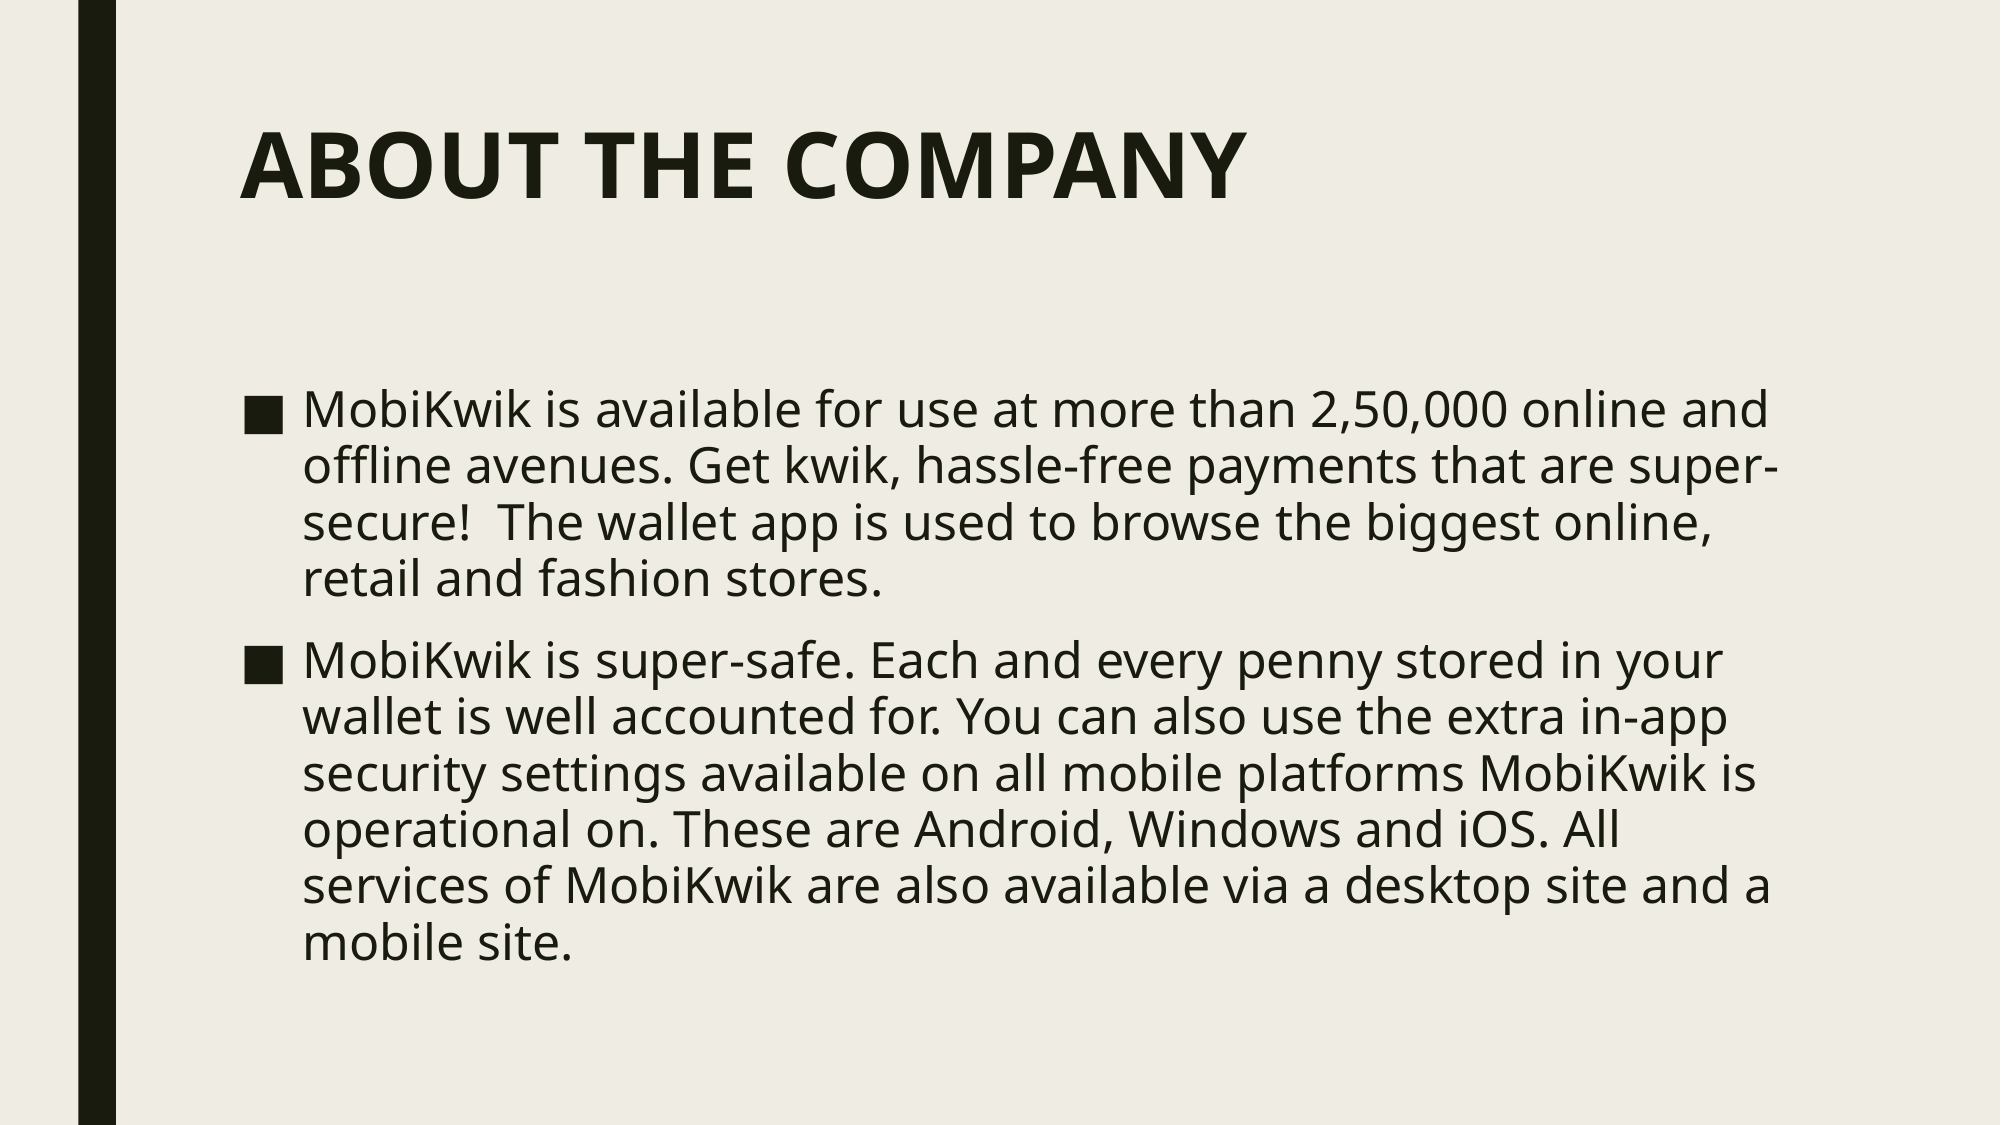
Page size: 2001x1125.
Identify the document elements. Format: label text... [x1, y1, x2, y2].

title ABOUT THE COMPANY [225, 112, 1800, 357]
list MobiKwik is available for use at more than 2,50,000 online and offline avenues. Get kwik, hassle-free payments that are super-secure! The wallet app is used to browse the biggest online, retail and fashion stores. MobiKwik is super-safe. Each and every penny stored in your wallet is well accounted for. You can also use the extra in-app security settings available on all mobile platforms MobiKwik is operational on. These are Android, Windows and iOS. All services of MobiKwik are also available via a desktop site and a mobile site. [225, 375, 1800, 963]
